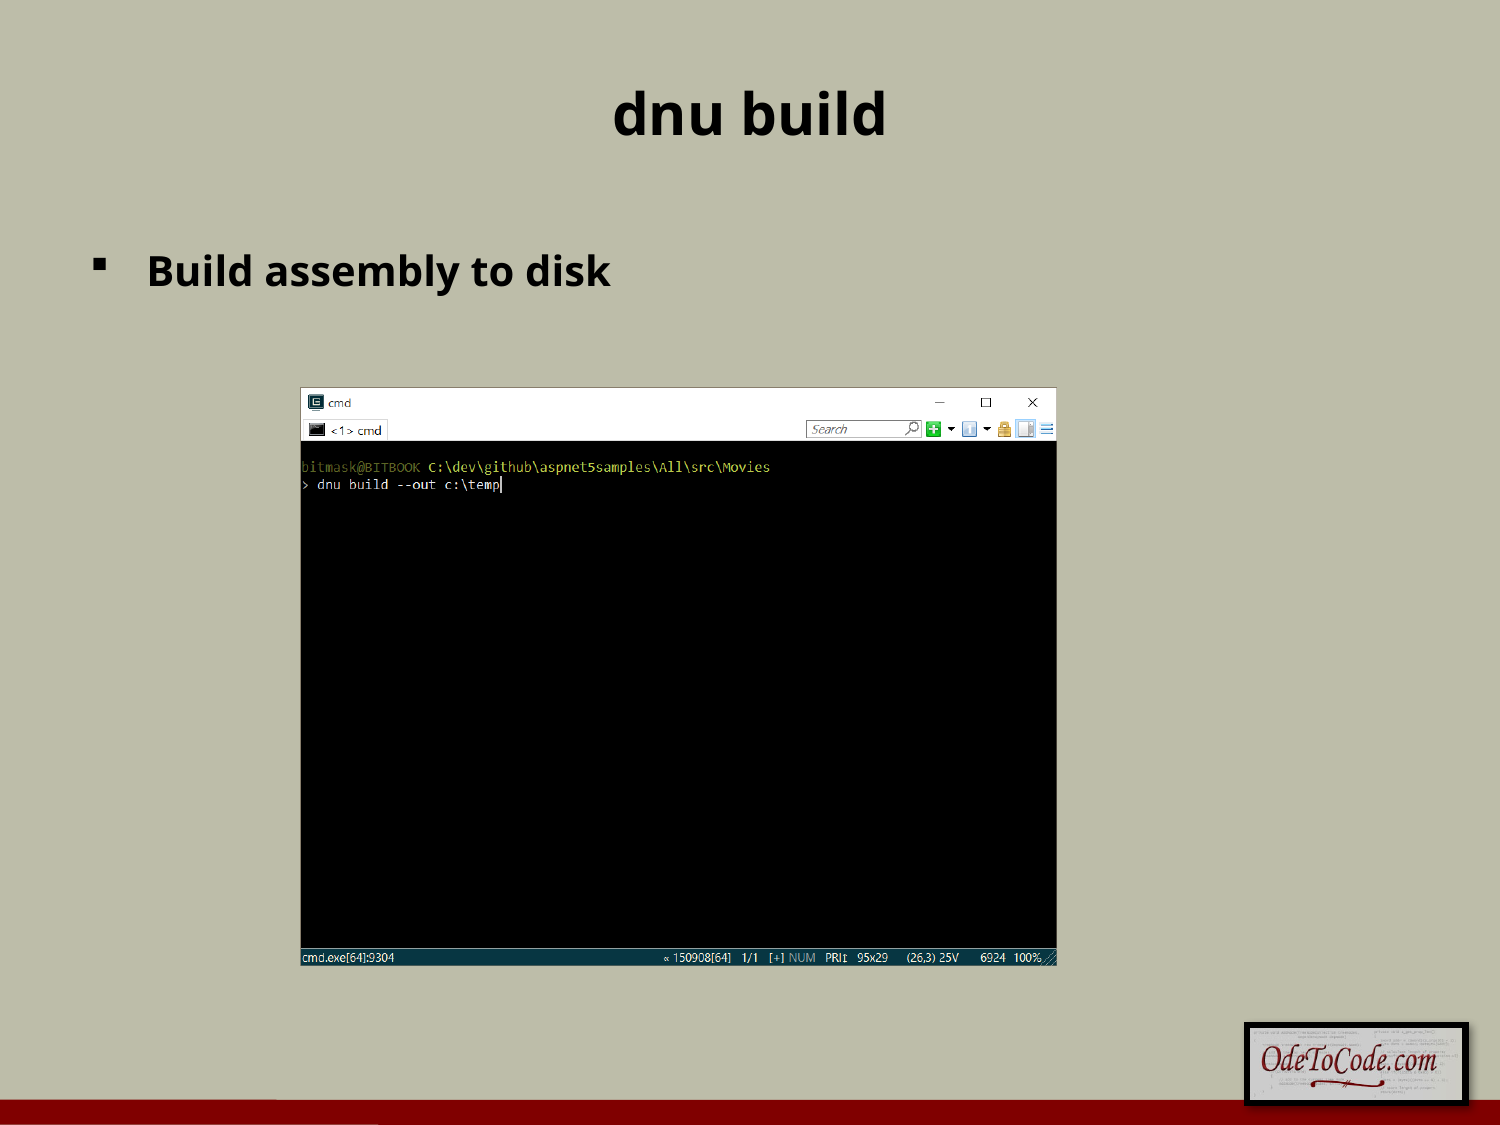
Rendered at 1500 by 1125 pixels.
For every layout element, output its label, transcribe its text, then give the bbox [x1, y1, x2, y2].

picture [1250, 1028, 1462, 1100]
title dnu build [74, 49, 1426, 176]
list Build assembly to disk [74, 237, 1426, 976]
picture [299, 387, 1057, 966]
